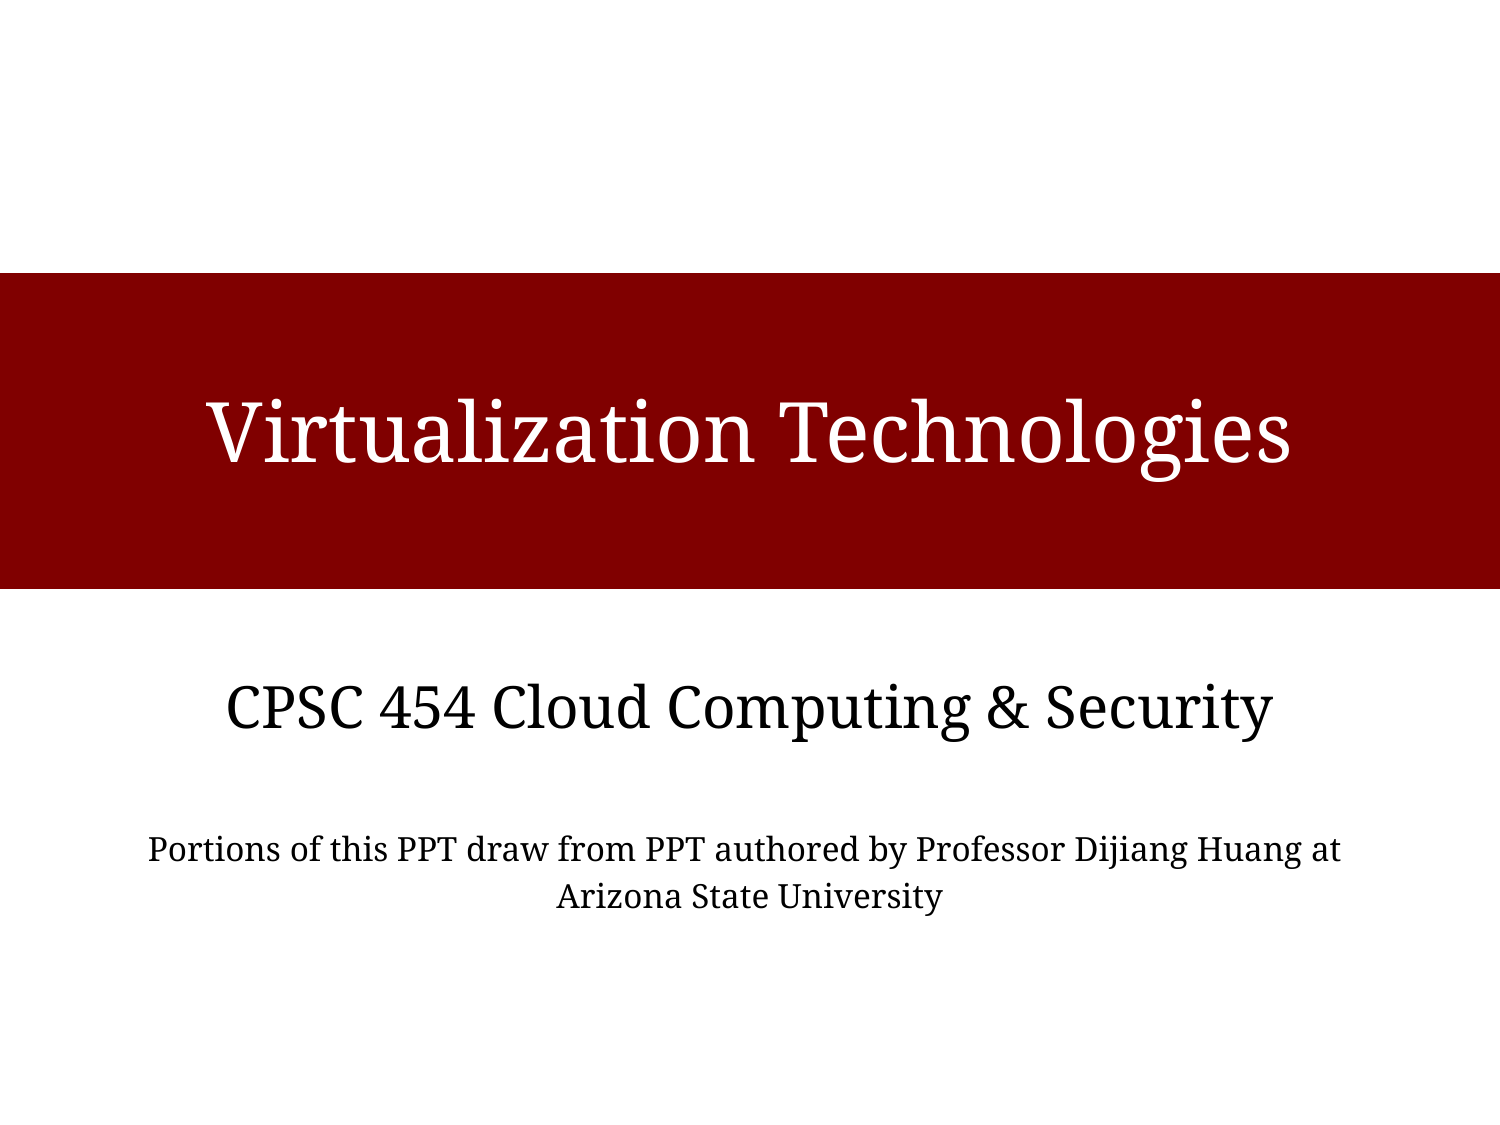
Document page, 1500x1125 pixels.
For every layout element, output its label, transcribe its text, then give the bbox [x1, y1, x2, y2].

title Virtualization Technologies [112, 308, 1388, 551]
subtitle CPSC 454 Cloud Computing & Security Portions of this PPT draw from PPT authored by Professor Dijiang Huang at Arizona State University [99, 662, 1401, 951]
